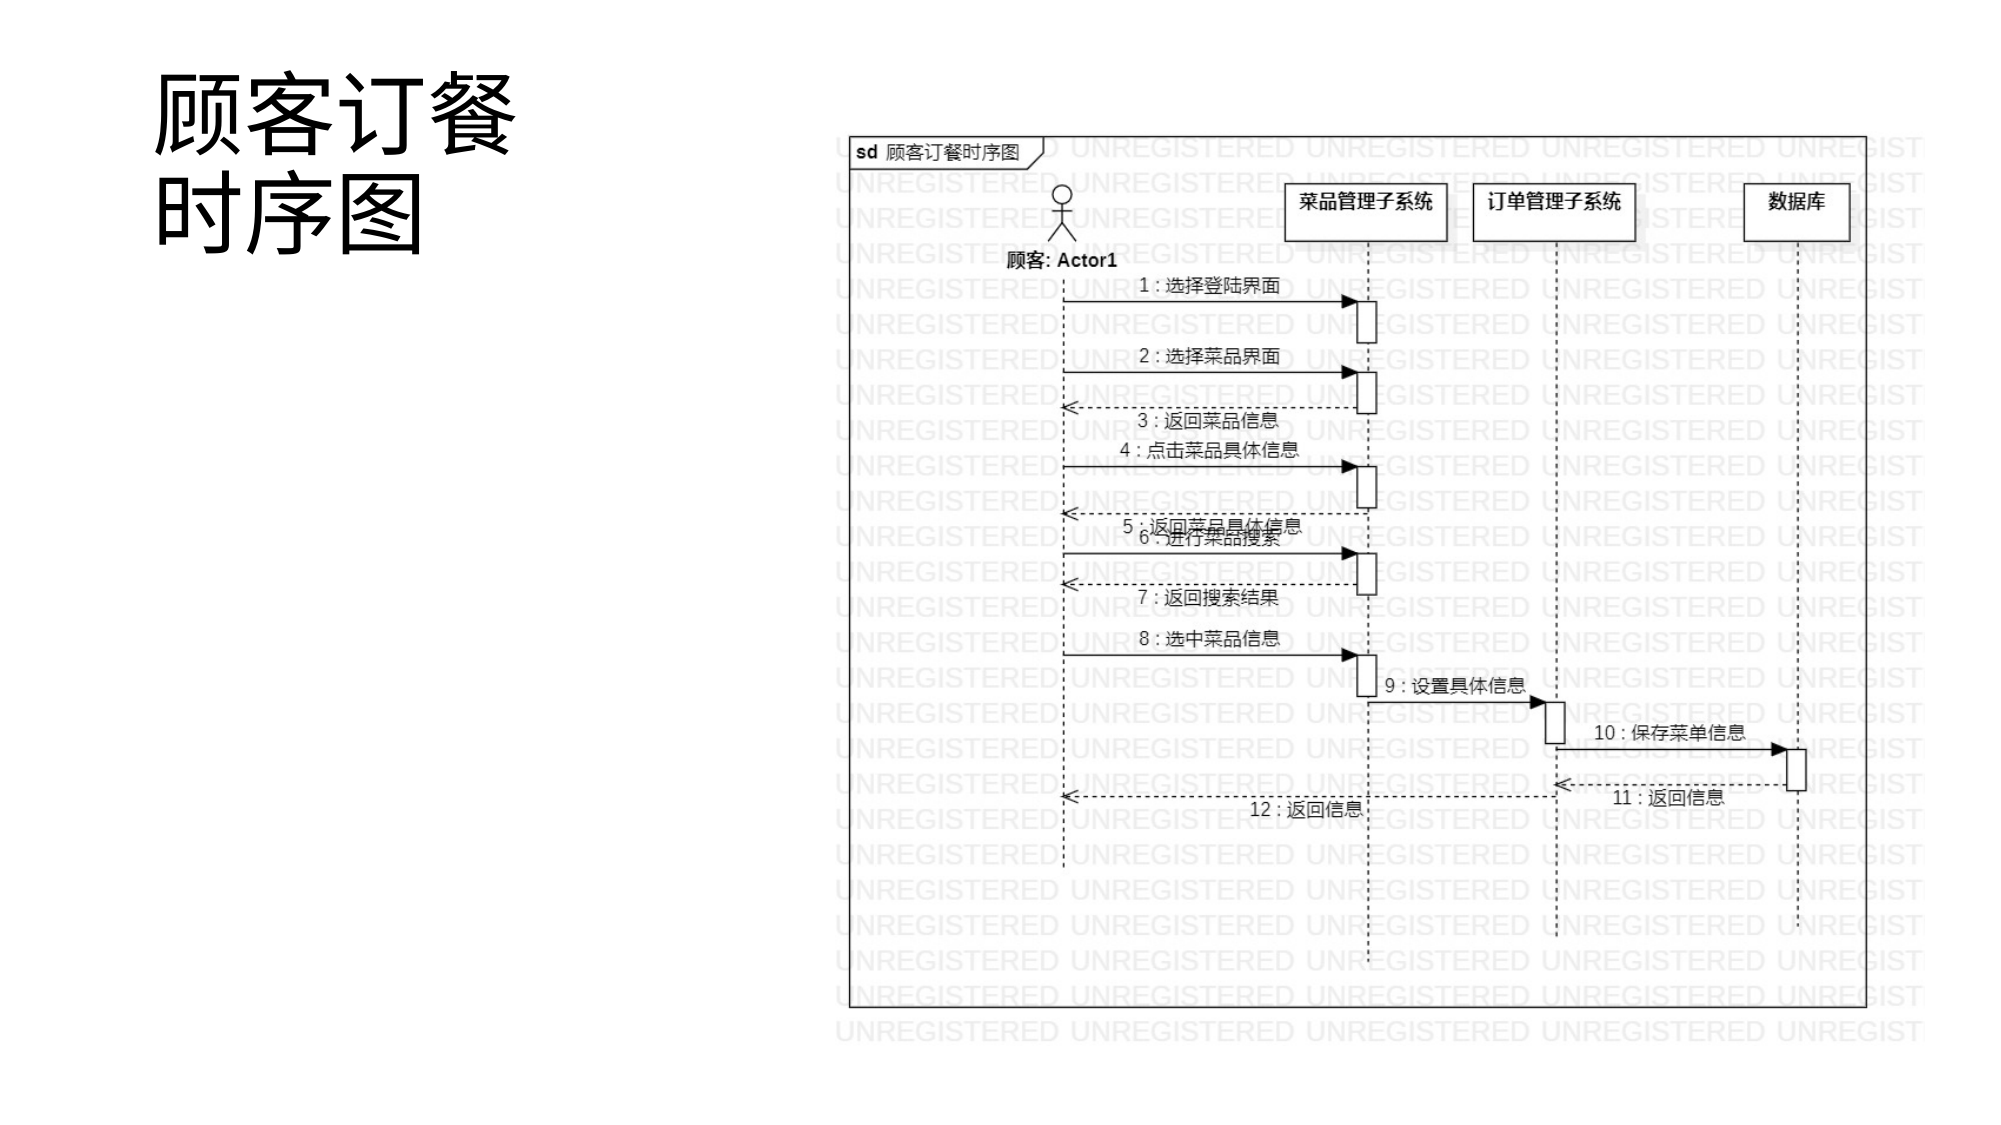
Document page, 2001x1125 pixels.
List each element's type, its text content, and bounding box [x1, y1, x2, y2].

title 顾客订餐时序图 [137, 59, 571, 278]
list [835, 122, 1925, 1066]
